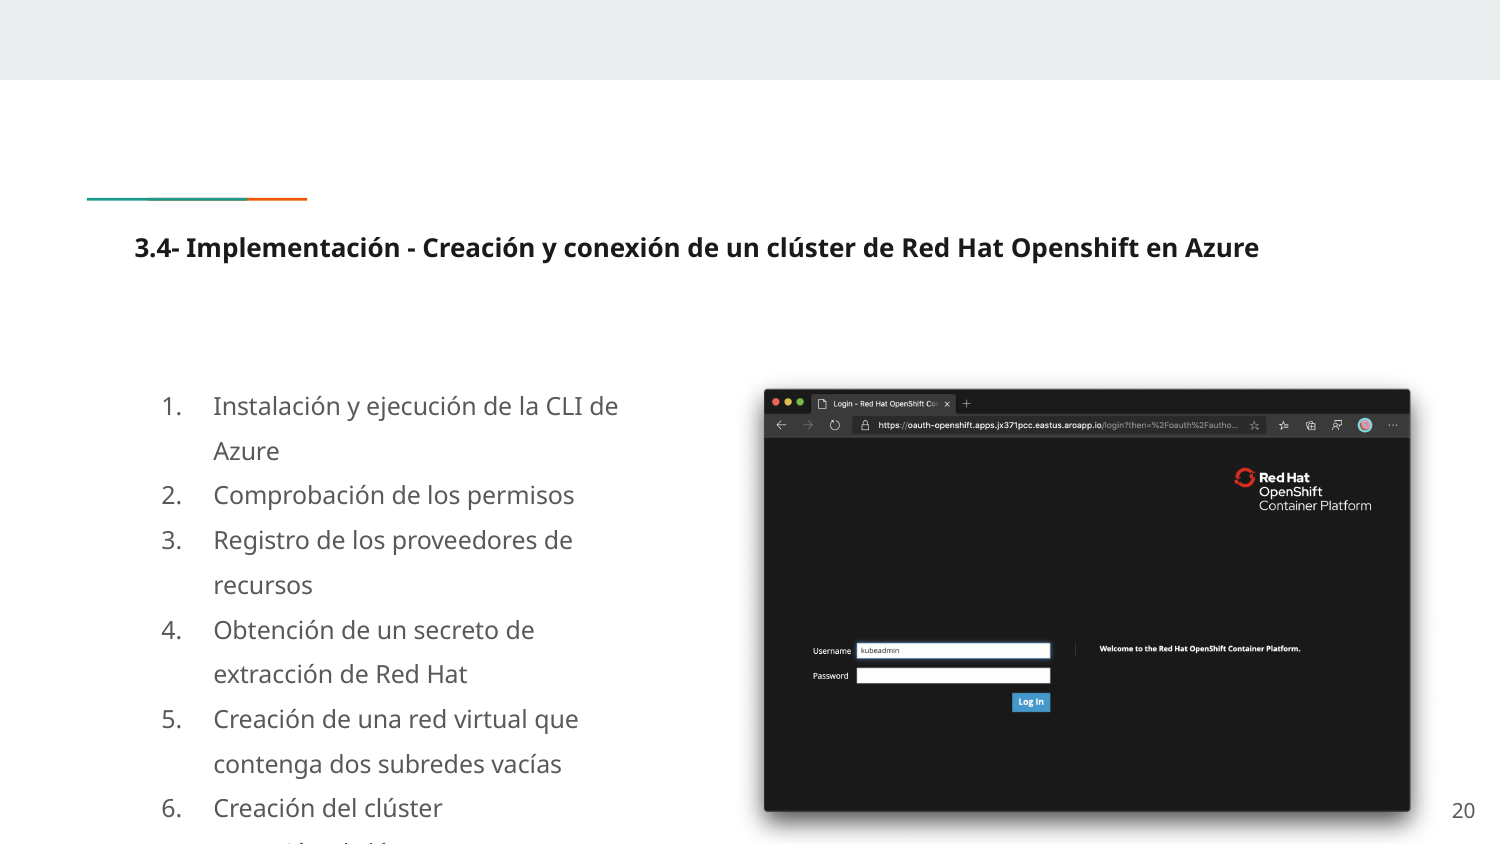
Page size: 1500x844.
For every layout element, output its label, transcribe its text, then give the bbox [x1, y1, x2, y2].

list Instalación y ejecución de la CLI de Azure Comprobación de los permisos Registro de los proveedores de recursos Obtención de un secreto de extracción de Red Hat Creación de una red virtual que contenga dos subredes vacías Creación del clúster Conexión al clúster [119, 322, 656, 844]
slide_number ‹#› [1449, 779, 1491, 844]
title 3.4- Implementación - Creación y conexión de un clúster de Red Hat Openshift en Azure [119, 216, 1381, 305]
picture [730, 365, 1444, 844]
